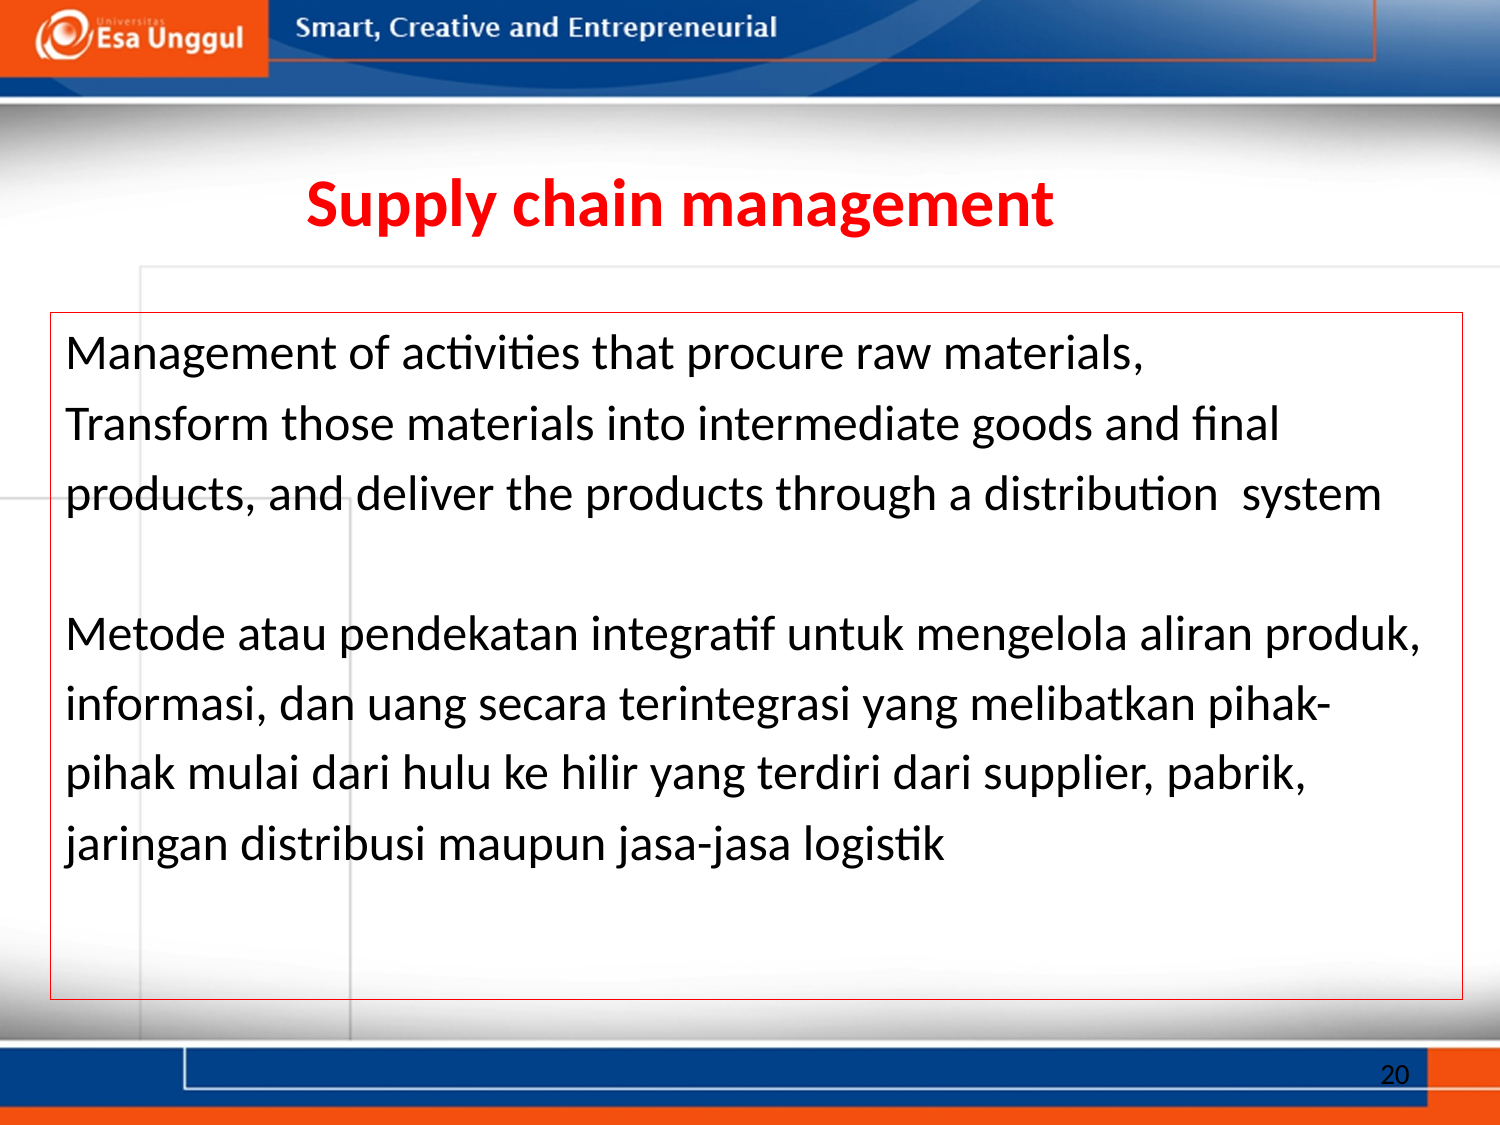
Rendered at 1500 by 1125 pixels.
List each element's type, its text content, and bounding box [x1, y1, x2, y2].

list Management of activities that procure raw materials, Transform those materials into intermediate goods and final products, and deliver the products through a distribution system Metode atau pendekatan integratif untuk mengelola aliran produk, informasi, dan uang secara terintegrasi yang melibatkan pihak- pihak mulai dari hulu ke hilir yang terdiri dari supplier, pabrik, jaringan distribusi maupun jasa-jasa logistik [50, 312, 1463, 1000]
slide_number 20 [1074, 1042, 1425, 1103]
title Supply chain management [87, 149, 1275, 248]
picture [0, 0, 1500, 1125]
